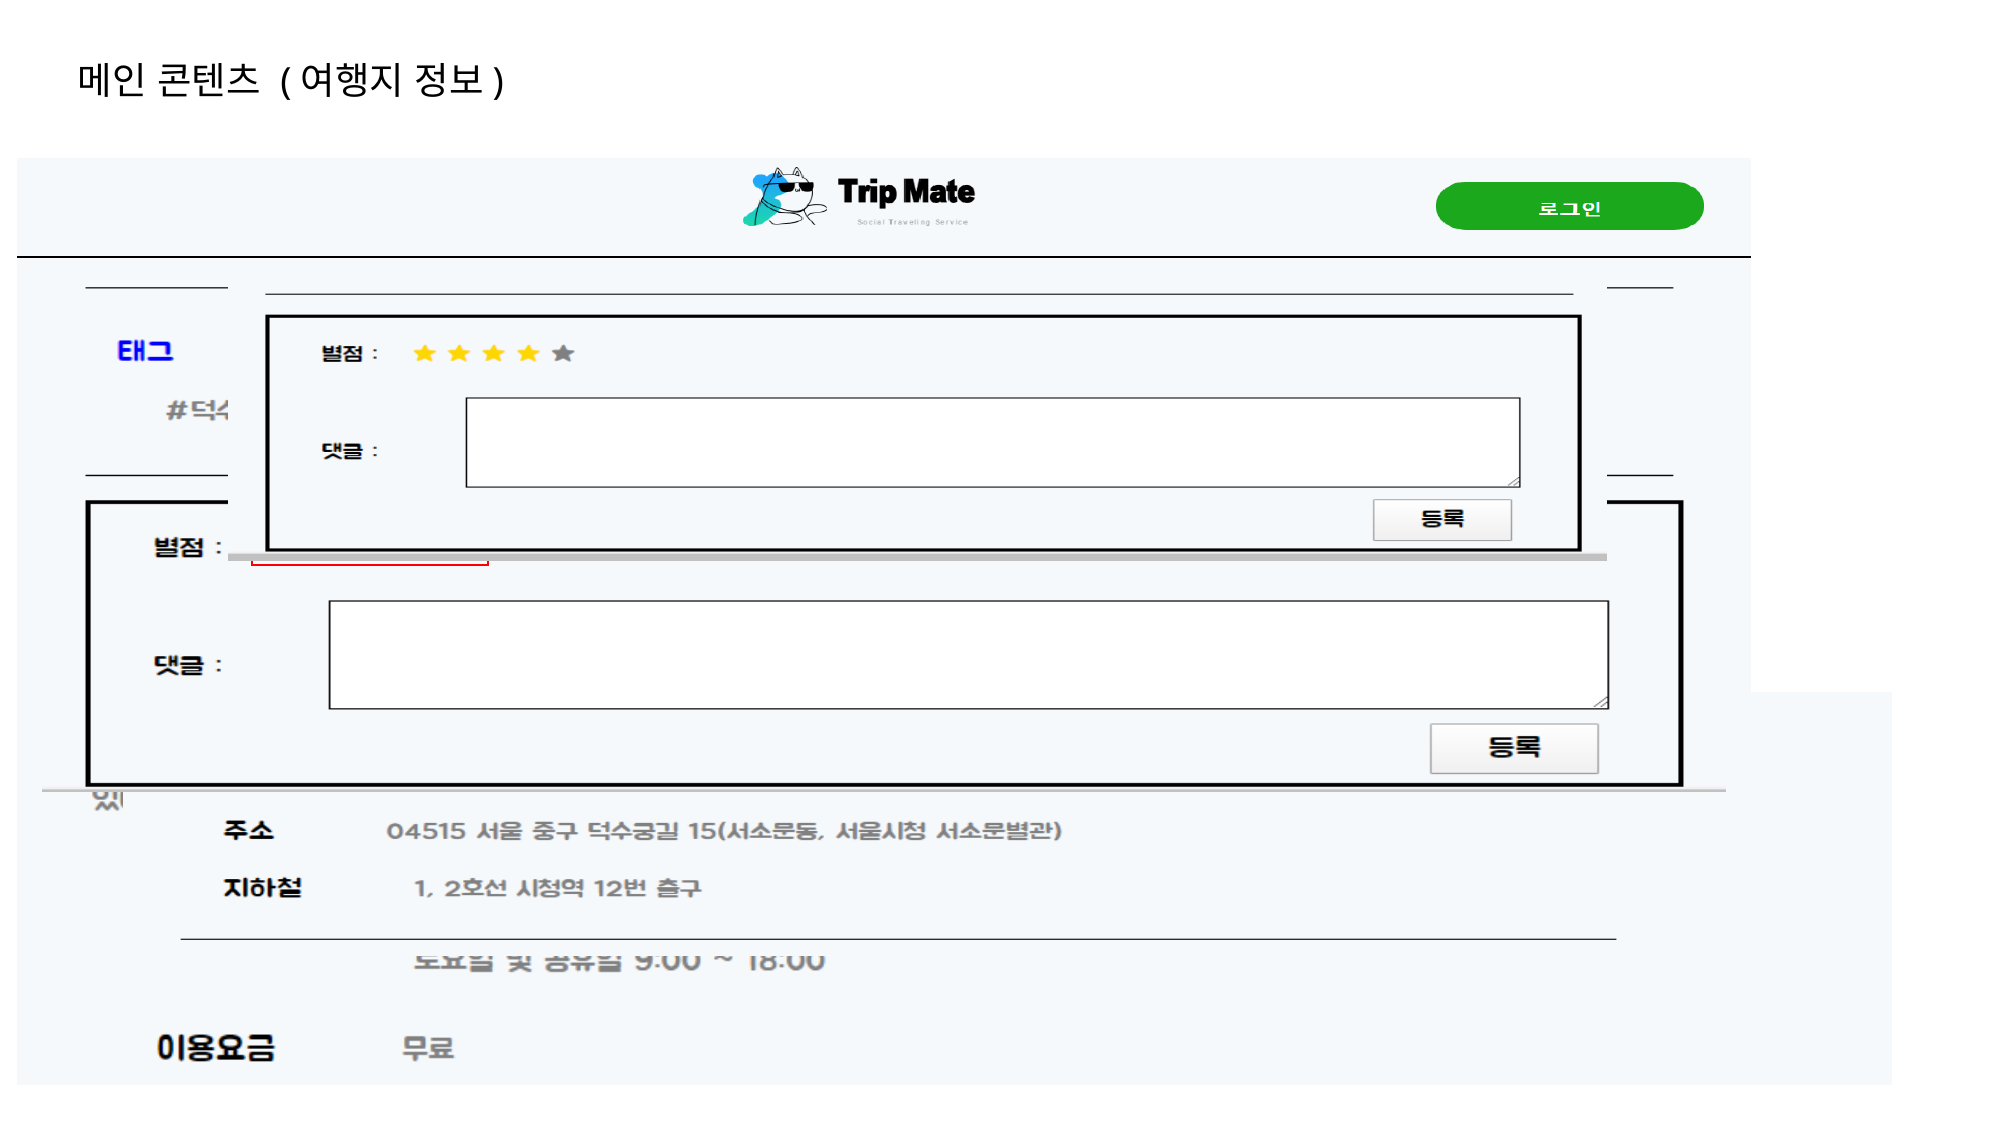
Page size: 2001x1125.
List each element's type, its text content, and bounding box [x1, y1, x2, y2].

picture [17, 158, 1892, 1085]
text_box 메인 콘텐츠 (여행지 정보) [63, 49, 519, 109]
